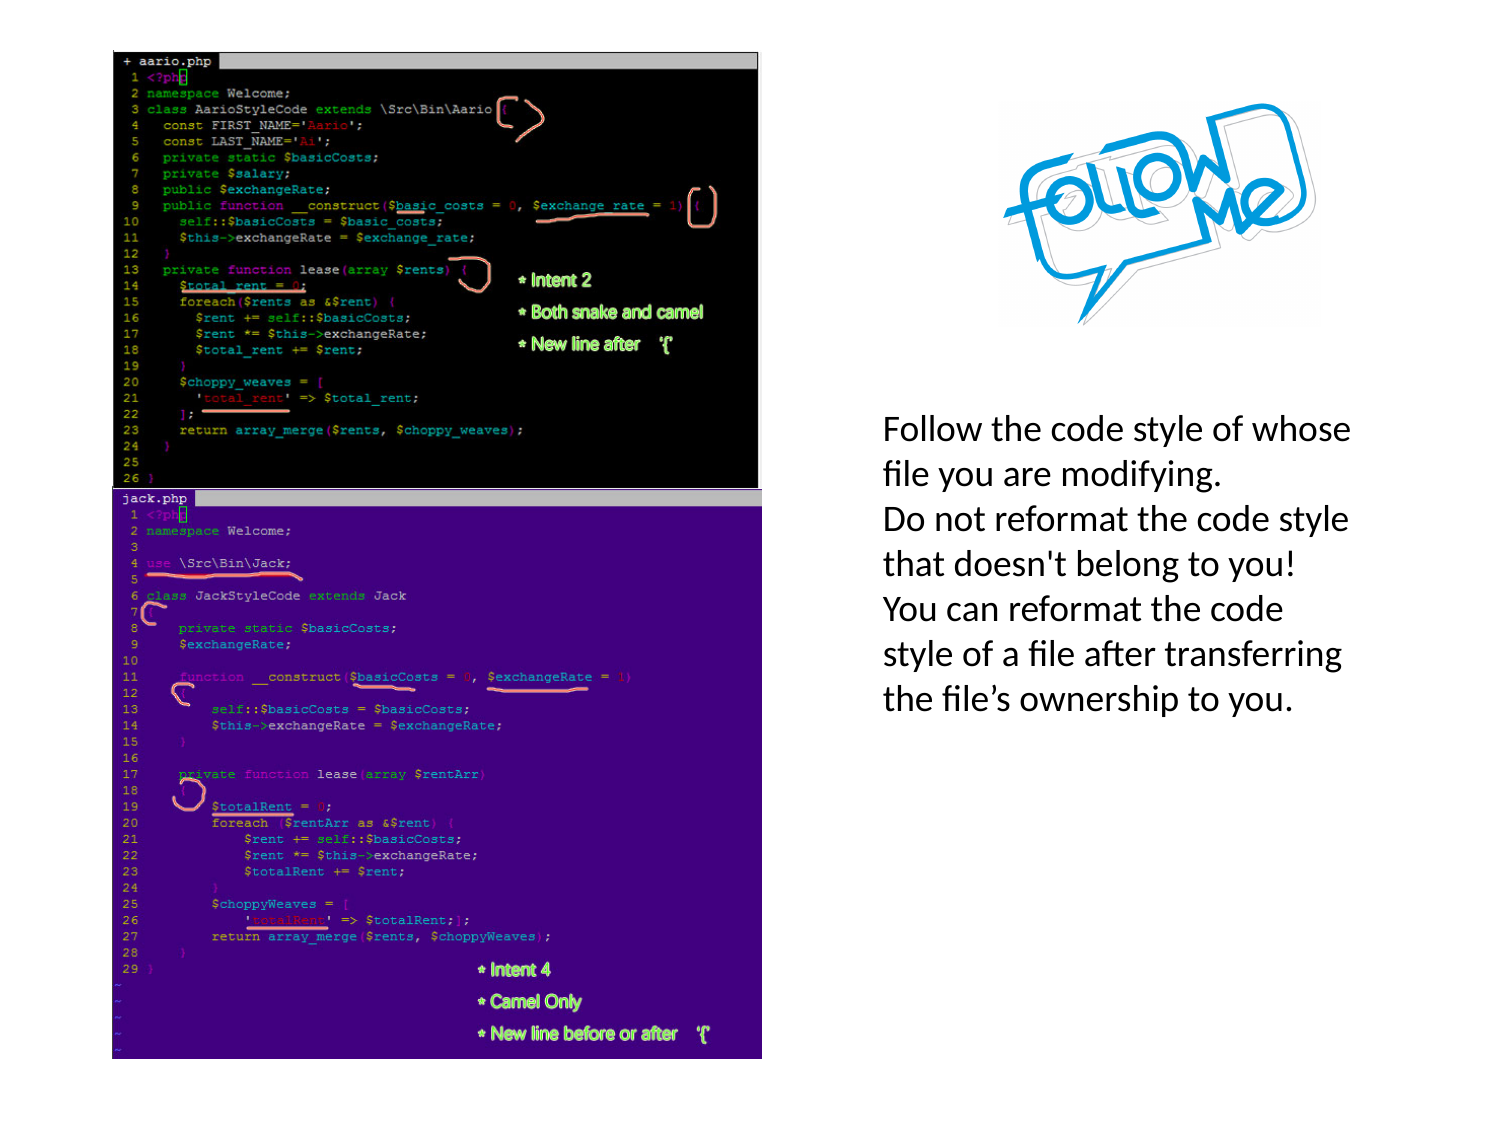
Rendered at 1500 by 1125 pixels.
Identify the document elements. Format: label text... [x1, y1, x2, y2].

text_box Follow the code style of whose file you are modifying. Do not reformat the code style that doesn't belong to you! You can reformat the code style of a file after transferring the file’s ownership to you. [868, 397, 1376, 727]
picture [997, 101, 1322, 327]
picture [111, 49, 763, 1059]
